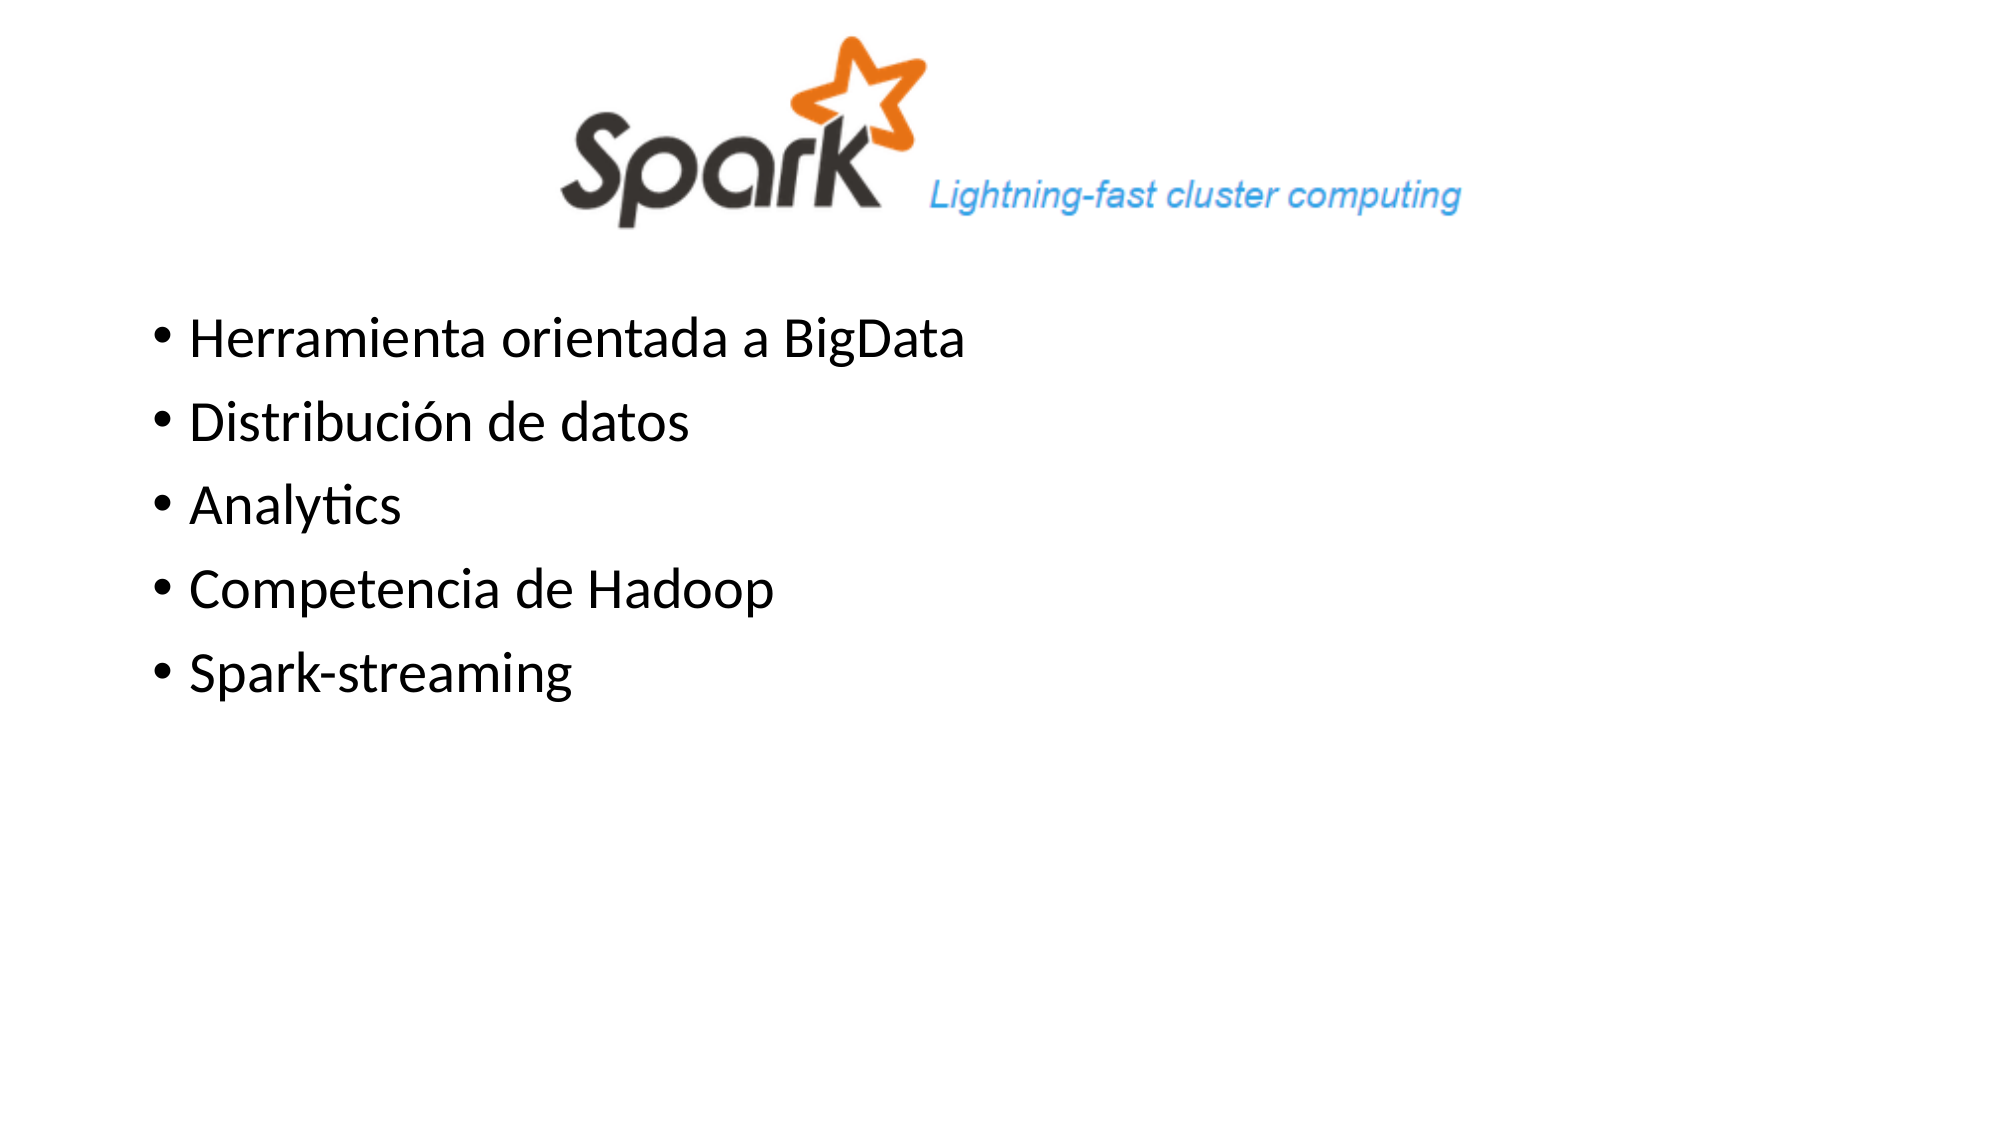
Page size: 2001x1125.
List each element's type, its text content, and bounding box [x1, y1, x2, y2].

list Herramienta orientada a BigData Distribución de datos Analytics Competencia de Hadoop Spark-streaming [137, 299, 1863, 1014]
picture [549, 25, 1511, 250]
